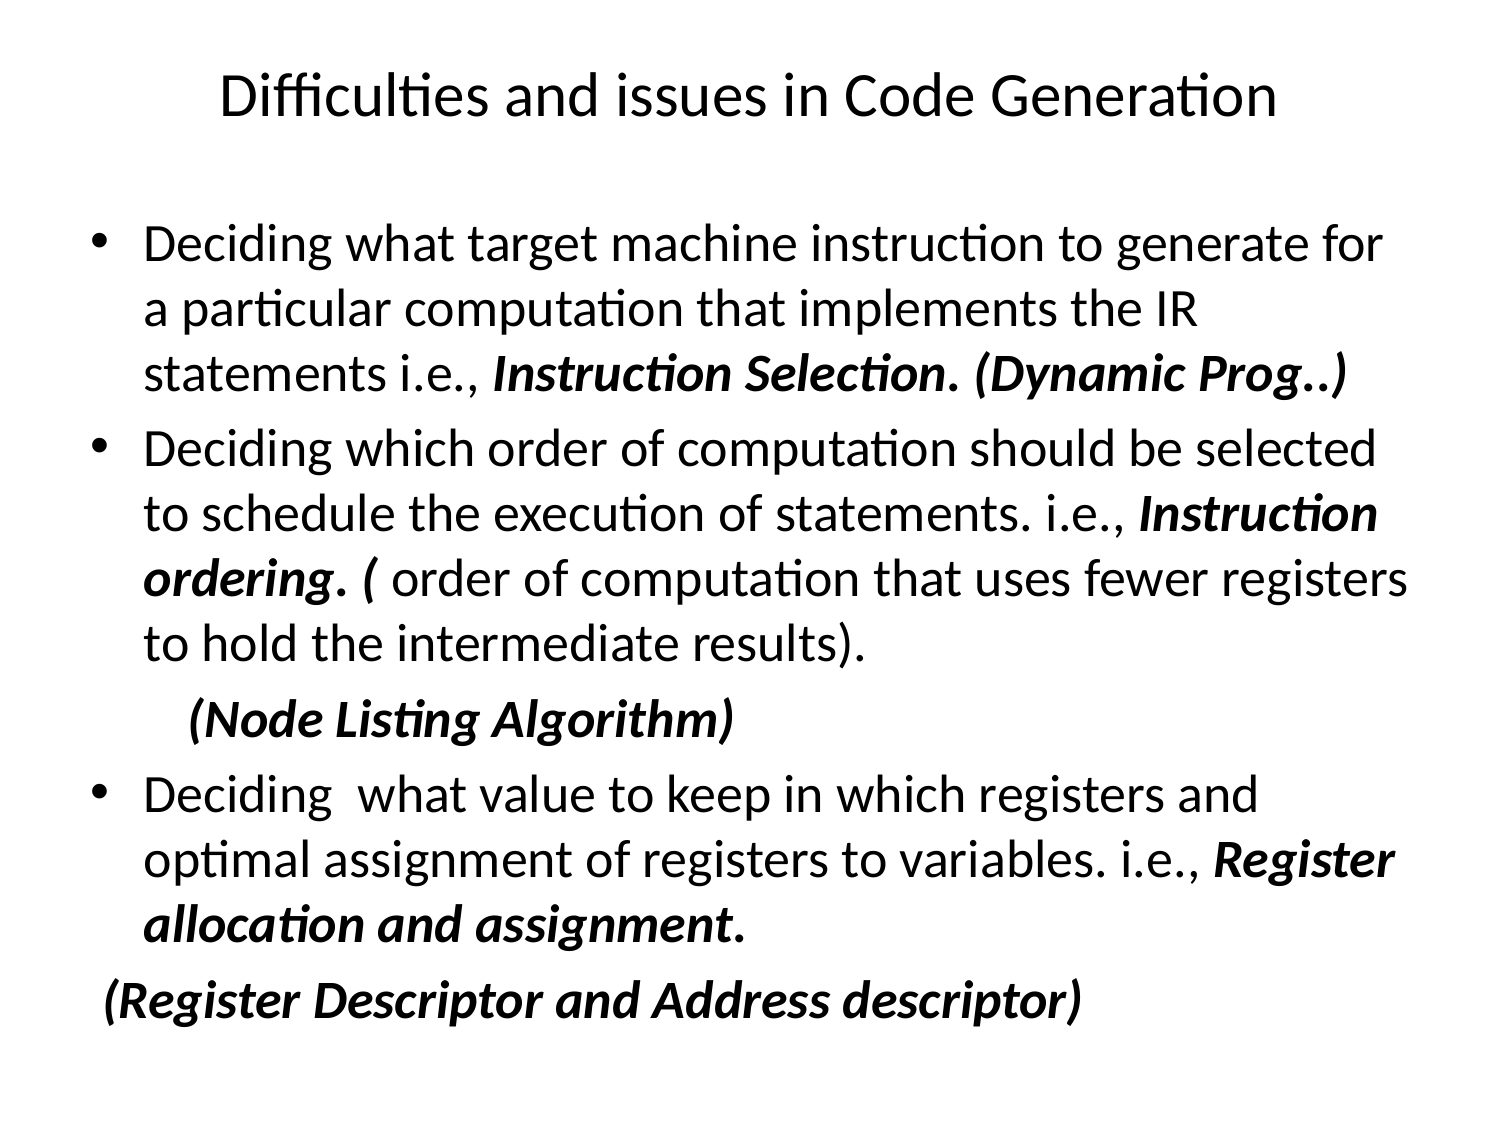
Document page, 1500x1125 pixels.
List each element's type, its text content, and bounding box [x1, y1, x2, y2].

title Difficulties and issues in Code Generation [75, 45, 1425, 138]
list Deciding what target machine instruction to generate for a particular computation that implements the IR statements i.e., Instruction Selection. (Dynamic Prog..) Deciding which order of computation should be selected to schedule the execution of statements. i.e., Instruction ordering. ( order of computation that uses fewer registers to hold the intermediate results). (Node Listing Algorithm) Deciding what value to keep in which registers and optimal assignment of registers to variables. i.e., Register allocation and assignment. (Register Descriptor and Address descriptor) [75, 200, 1425, 1050]
